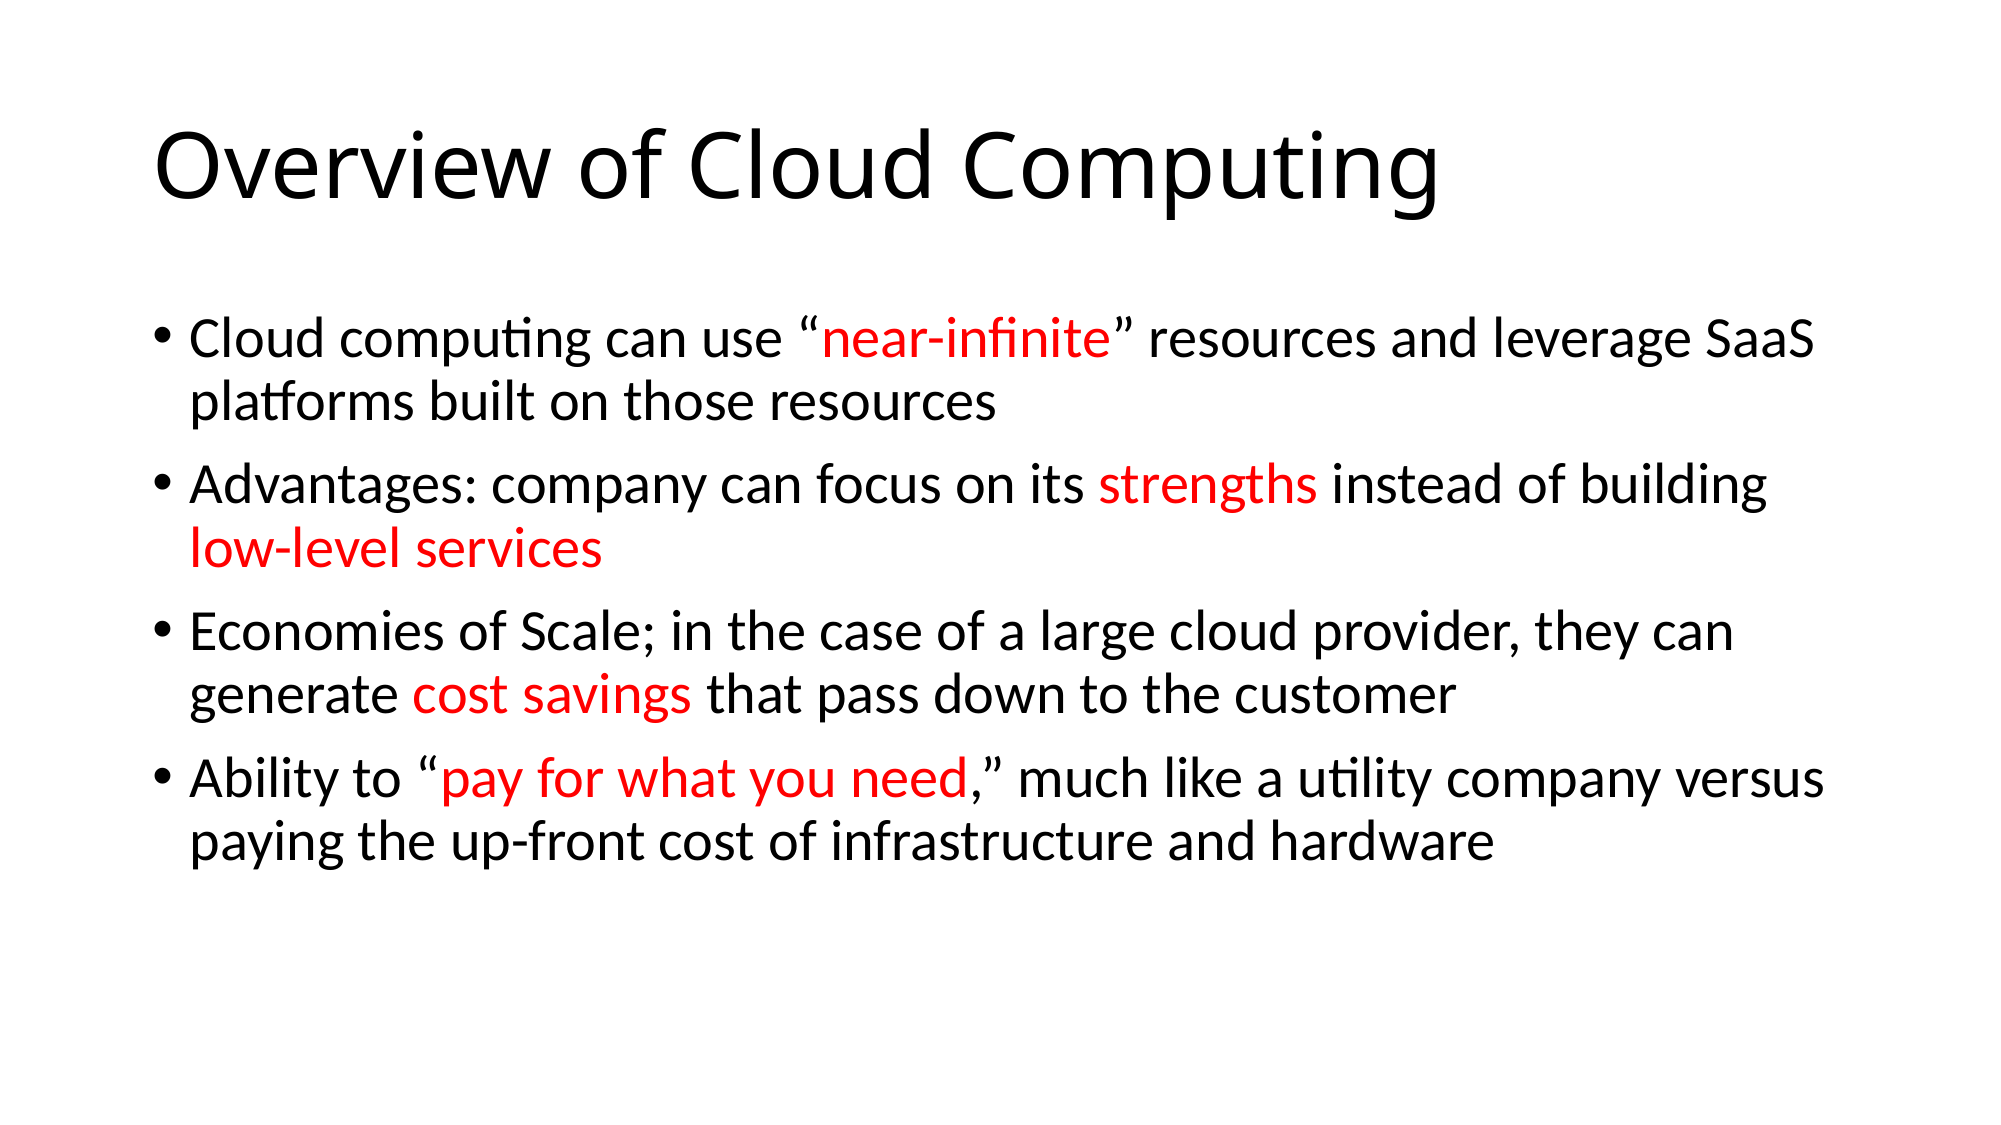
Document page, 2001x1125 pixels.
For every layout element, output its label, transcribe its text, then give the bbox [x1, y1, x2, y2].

title Overview of Cloud Computing [137, 59, 1863, 278]
list Cloud computing can use “near-infinite” resources and leverage SaaS platforms built on those resources Advantages: company can focus on its strengths instead of building low-level services Economies of Scale; in the case of a large cloud provider, they can generate cost savings that pass down to the customer Ability to “pay for what you need,” much like a utility company versus paying the up-front cost of infrastructure and hardware [137, 299, 1863, 1014]
